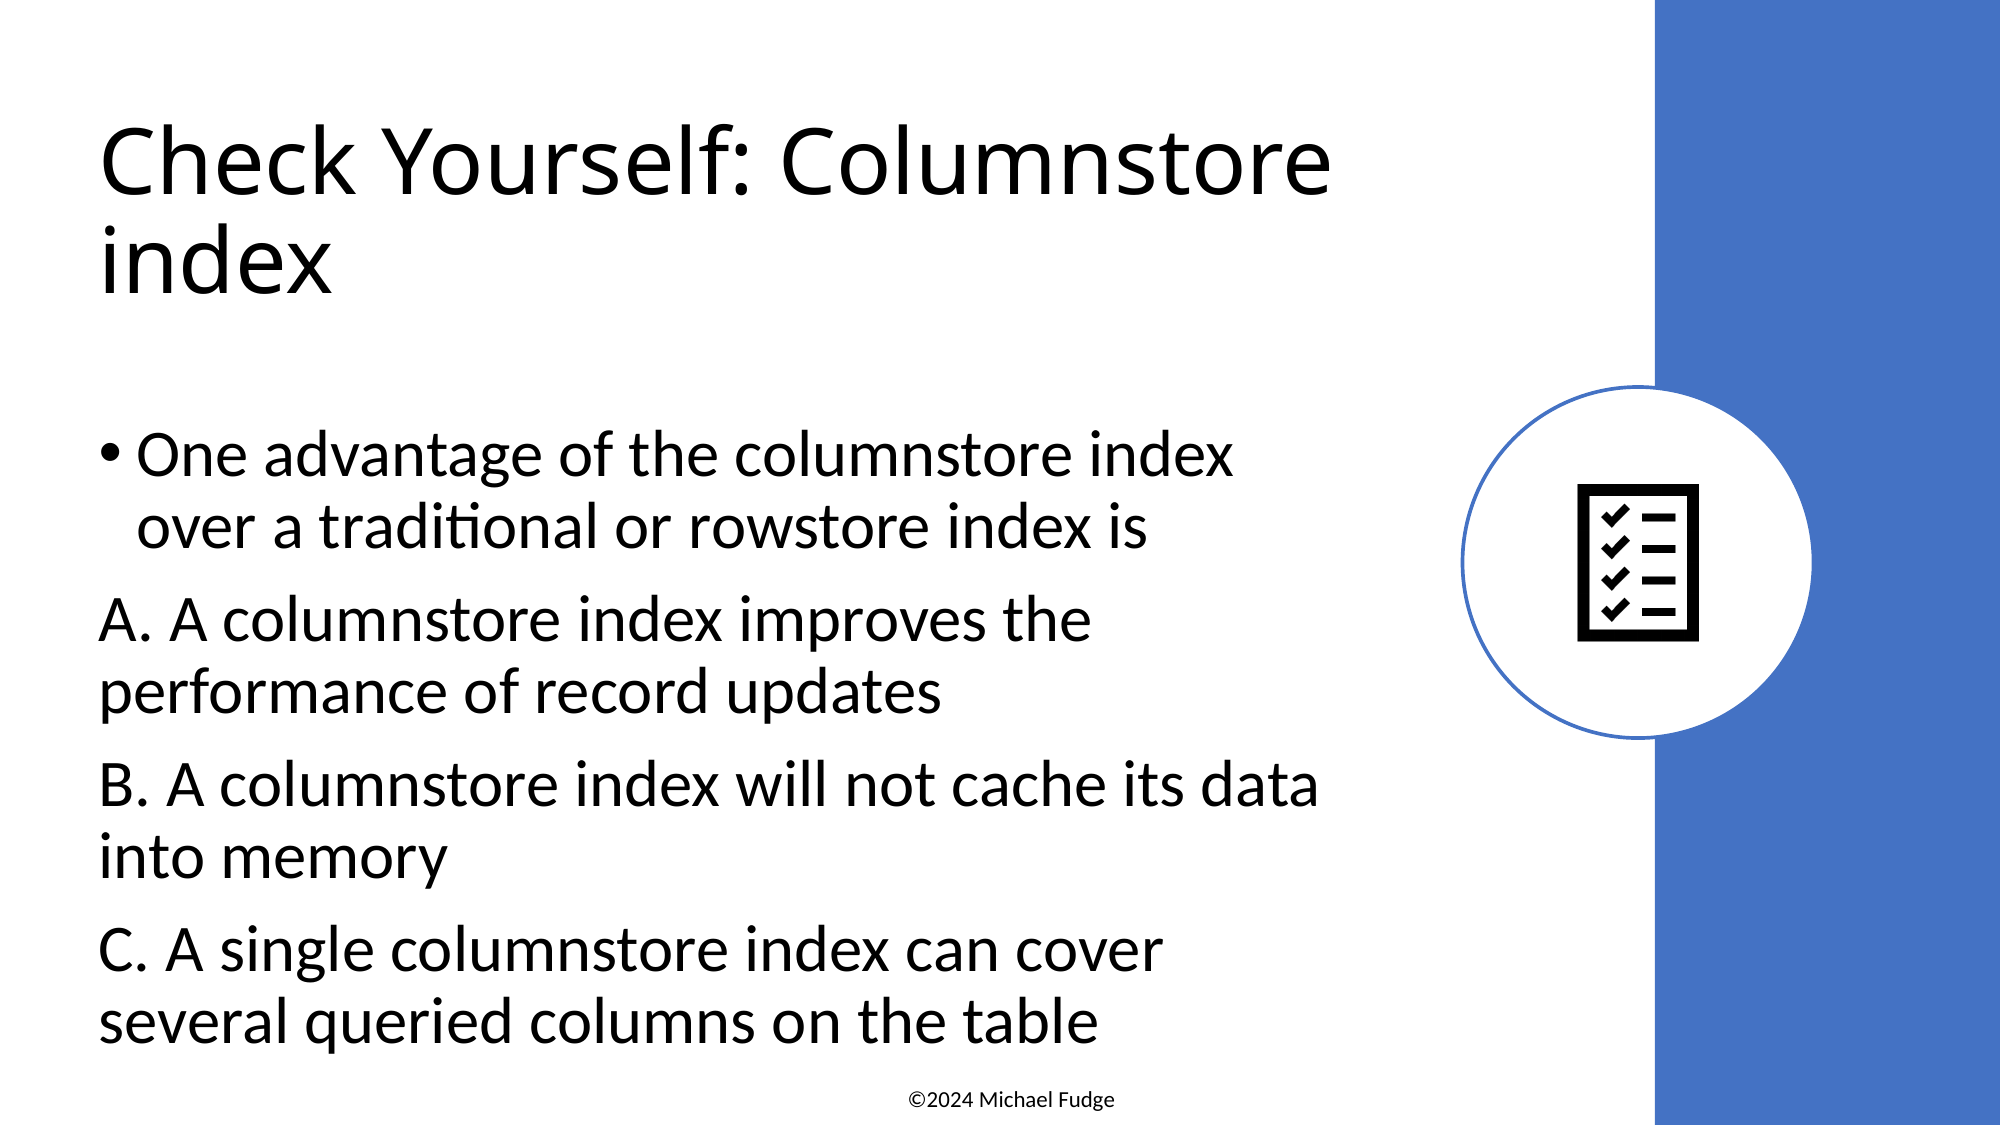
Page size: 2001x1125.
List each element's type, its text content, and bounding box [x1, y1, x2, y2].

text_box [1654, 0, 2000, 1125]
title Check Yourself: Columnstore index [83, 105, 1545, 323]
list One advantage of the columnstore index over a traditional or rowstore index is A. A columnstore index improves the performance of record updates B. A columnstore index will not cache its data into memory C. A single columnstore index can cover several queried columns on the table [83, 352, 1381, 1125]
picture [1544, 468, 1732, 657]
text_box [1461, 385, 1815, 740]
